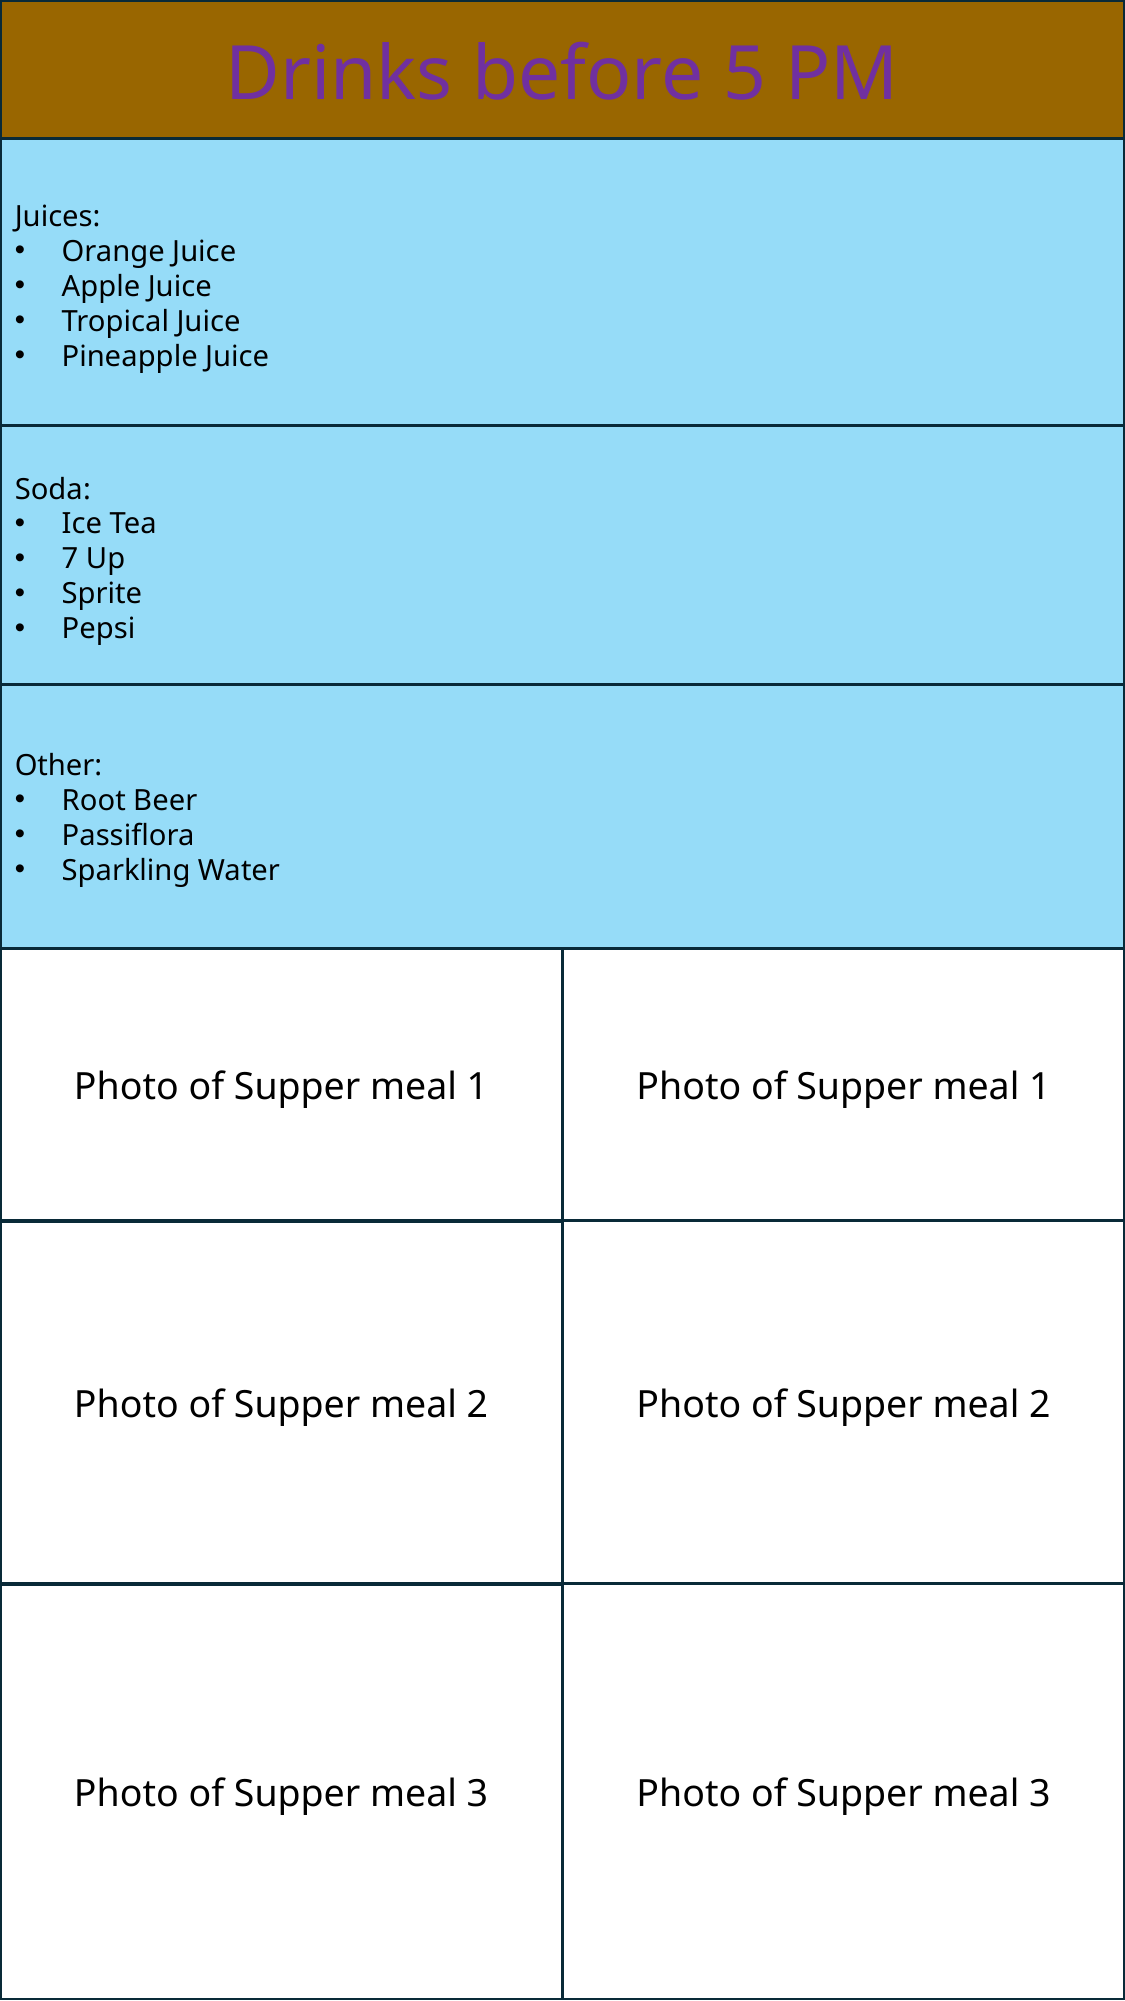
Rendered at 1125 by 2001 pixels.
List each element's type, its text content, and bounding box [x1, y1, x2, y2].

text_box Other: Root Beer Passiflora Sparkling Water [0, 683, 1125, 947]
text_box Soda: Ice Tea 7 Up Sprite Pepsi [0, 424, 1125, 683]
text_box Drinks before 5 PM [0, 0, 1125, 137]
text_box Photo of Supper meal 1 [561, 947, 1125, 1219]
text_box Photo of Supper meal 2 [561, 1219, 1125, 1582]
text_box Photo of Supper meal 1 [0, 947, 561, 1219]
text_box Juices: Orange Juice Apple Juice Tropical Juice Pineapple Juice [0, 137, 1125, 424]
text_box Photo of Supper meal 2 [0, 1219, 561, 1582]
text_box Photo of Supper meal 3 [561, 1582, 1125, 2000]
text_box Photo of Supper meal 3 [0, 1582, 561, 2000]
